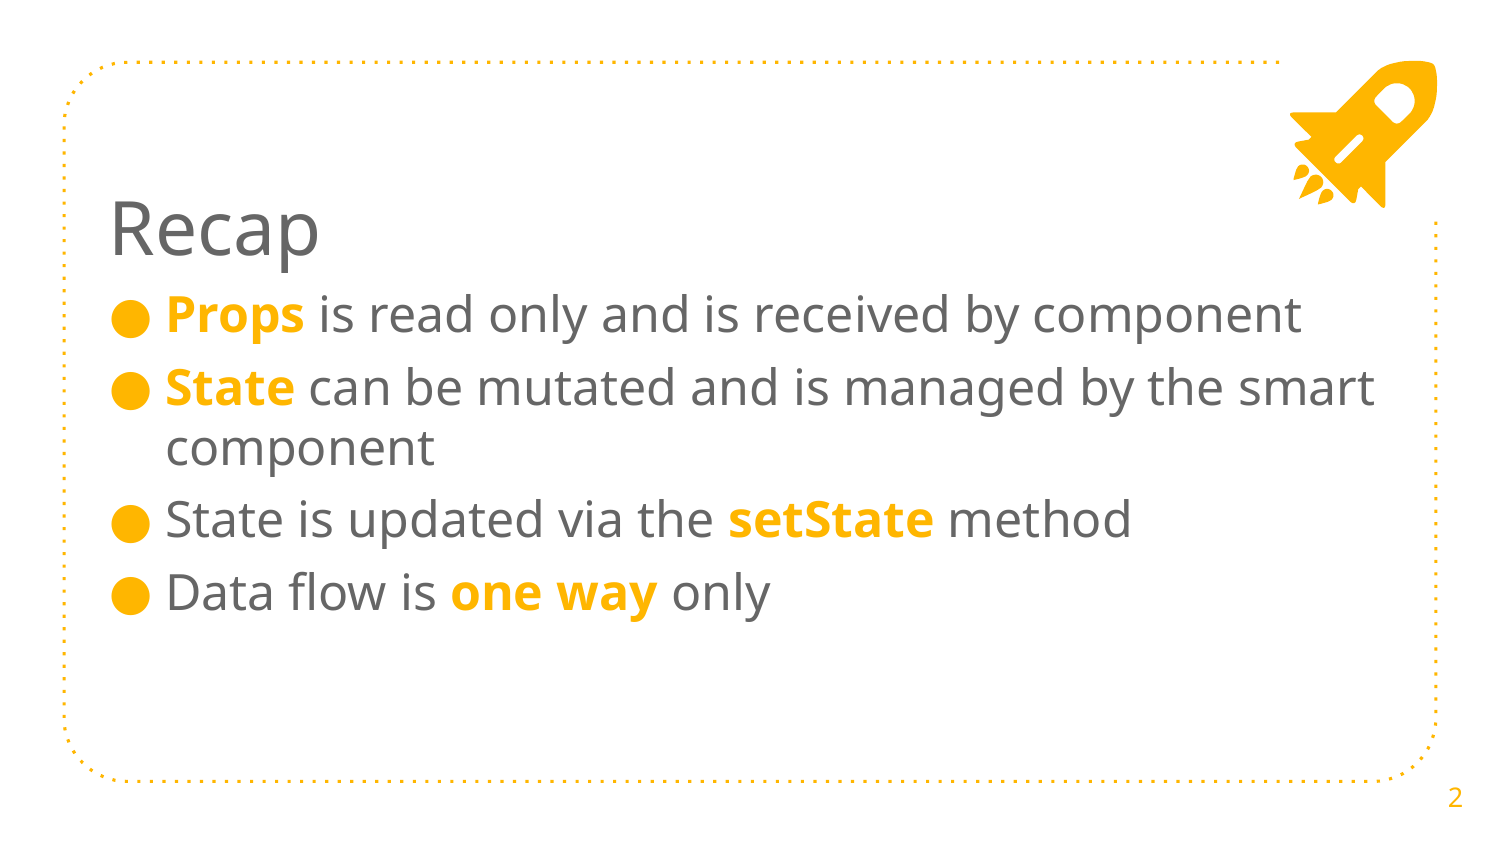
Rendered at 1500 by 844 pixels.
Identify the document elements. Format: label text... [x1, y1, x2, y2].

list Recap Props is read only and is received by component State can be mutated and is managed by the smart component State is updated via the setState method Data flow is one way only [94, 63, 1412, 783]
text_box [1289, 60, 1438, 209]
slide_number 2 [1411, 753, 1500, 844]
